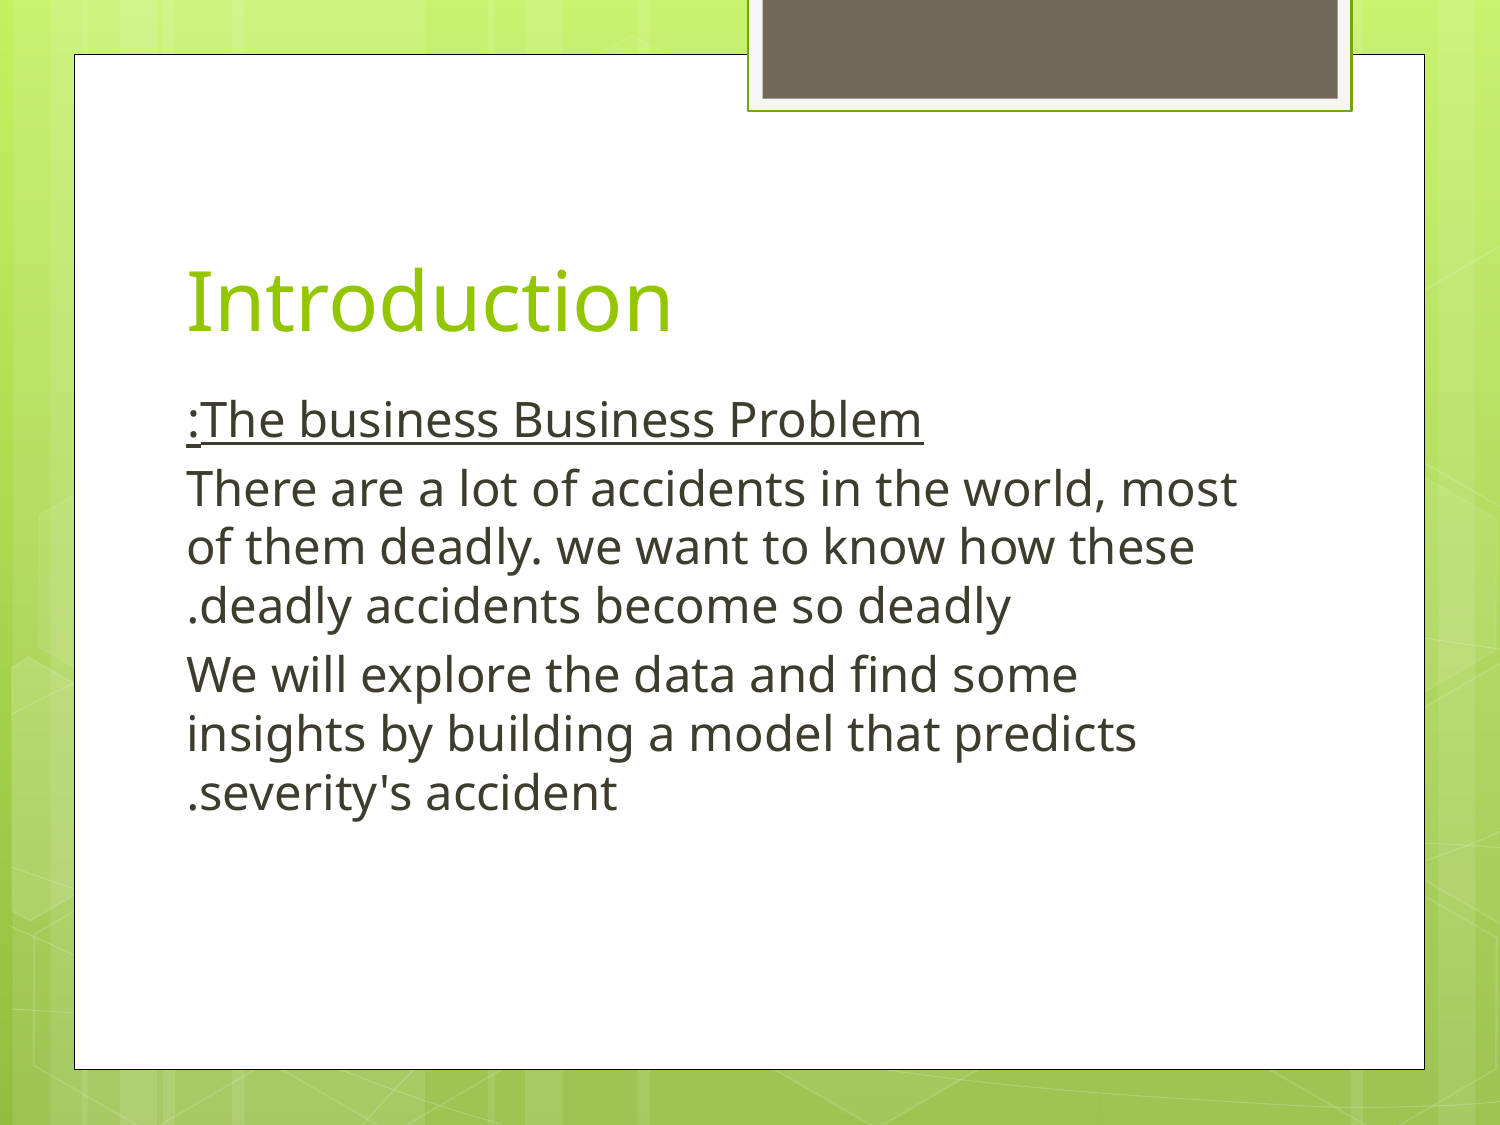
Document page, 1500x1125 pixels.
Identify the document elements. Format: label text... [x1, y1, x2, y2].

list The business Business Problem: There are a lot of accidents in the world, most of them deadly. we want to know how these deadly accidents become so deadly. We will explore the data and find some insights by building a model that predicts severity's accident. [171, 381, 1283, 957]
title Introduction [171, 168, 1324, 357]
